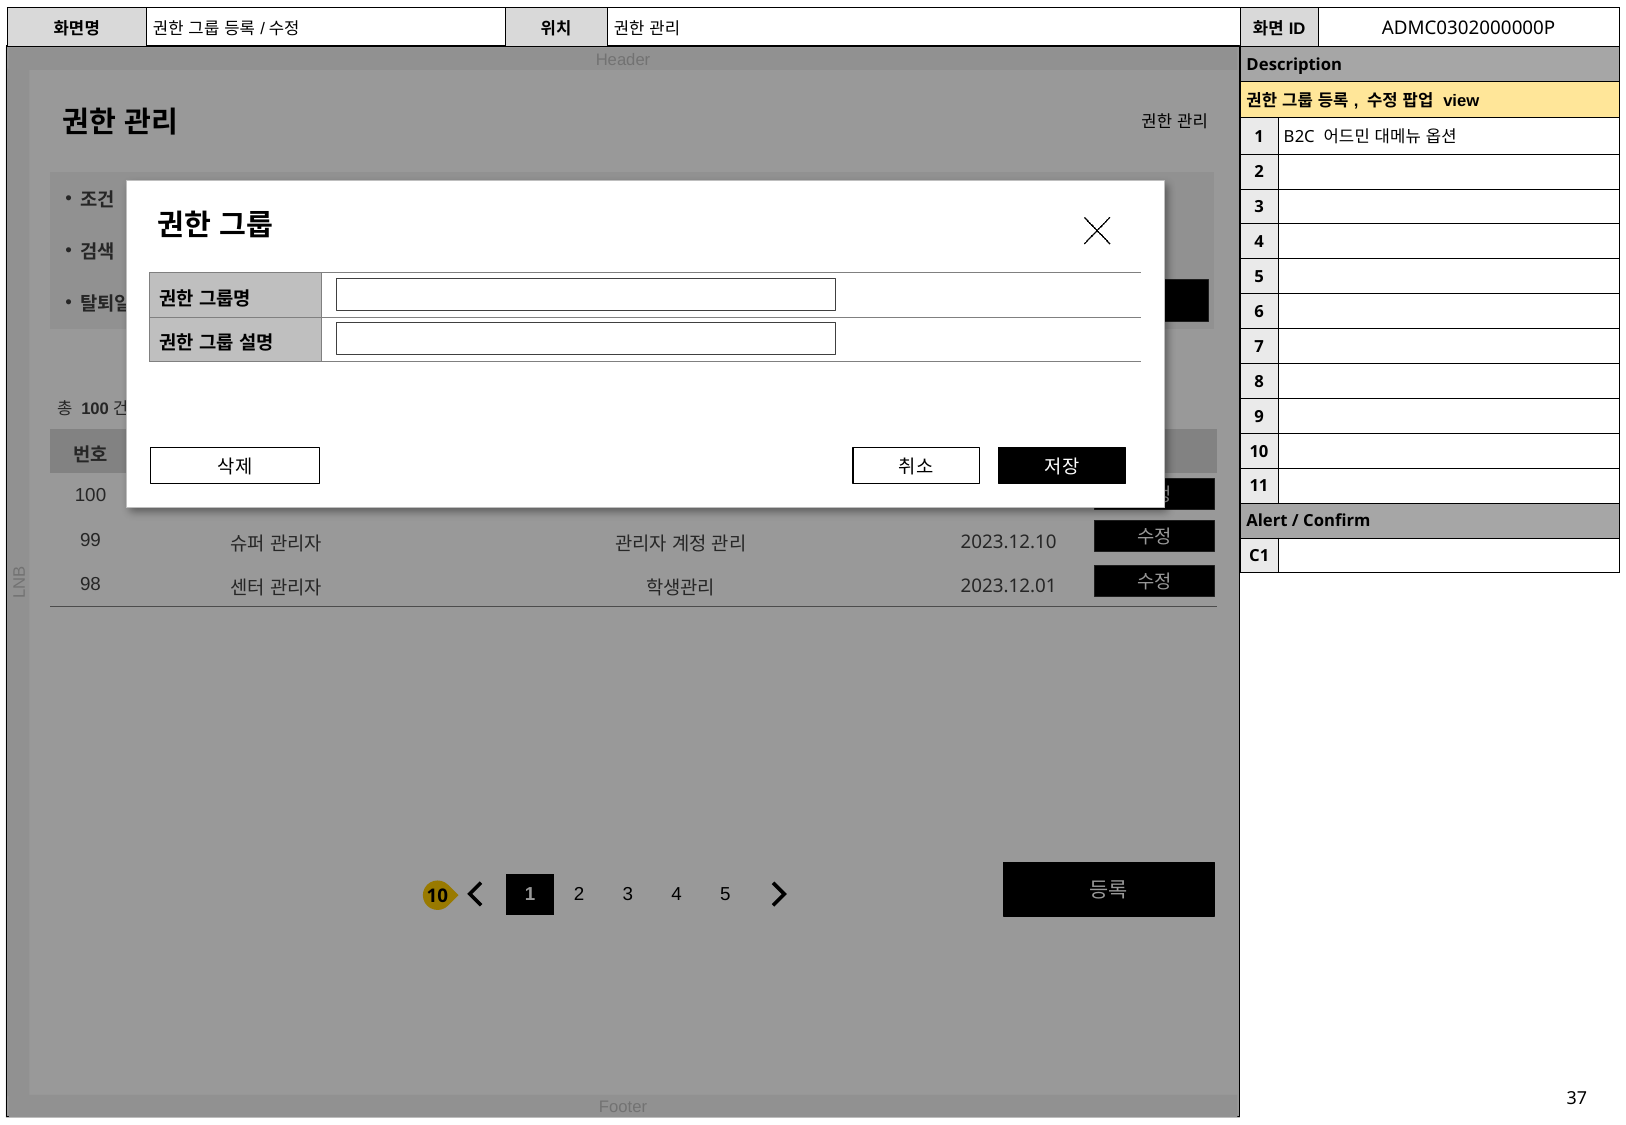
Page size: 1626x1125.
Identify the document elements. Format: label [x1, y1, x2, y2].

table_cell [1279, 118, 1619, 154]
table_header [1241, 8, 1318, 46]
table_cell [1279, 399, 1619, 433]
table_cell [1279, 469, 1619, 503]
table_cell [1241, 259, 1278, 293]
table_cell [1241, 190, 1278, 223]
table_cell [1241, 82, 1619, 117]
table_cell [1241, 155, 1278, 189]
table_cell [1241, 434, 1278, 468]
text_box [5, 46, 1240, 1118]
table_cell [1279, 224, 1619, 258]
table_cell [322, 318, 1141, 361]
table_cell [1279, 259, 1619, 293]
table_cell [1241, 539, 1278, 572]
table_header [147, 8, 505, 46]
table_cell [1241, 329, 1278, 363]
table_cell [1241, 399, 1278, 433]
table_cell [1279, 539, 1619, 572]
table_cell [1241, 118, 1278, 154]
table_cell [1241, 504, 1619, 538]
table_cell [1241, 364, 1278, 398]
table_header [506, 8, 607, 46]
table_cell [1279, 364, 1619, 398]
table_cell [1279, 294, 1619, 328]
table_header [1319, 8, 1619, 46]
table_cell [150, 318, 321, 361]
table_cell [1279, 329, 1619, 363]
table_header [1241, 47, 1619, 81]
picture [1081, 215, 1112, 245]
table_cell [1241, 294, 1278, 328]
table_cell [1241, 469, 1278, 503]
table_header [322, 273, 1141, 317]
table_cell [1279, 155, 1619, 189]
table_header [8, 8, 146, 46]
table_cell [1279, 190, 1619, 223]
table_header [150, 273, 321, 317]
table_cell [1279, 434, 1619, 468]
table_cell [1241, 224, 1278, 258]
table_header [608, 8, 1240, 46]
